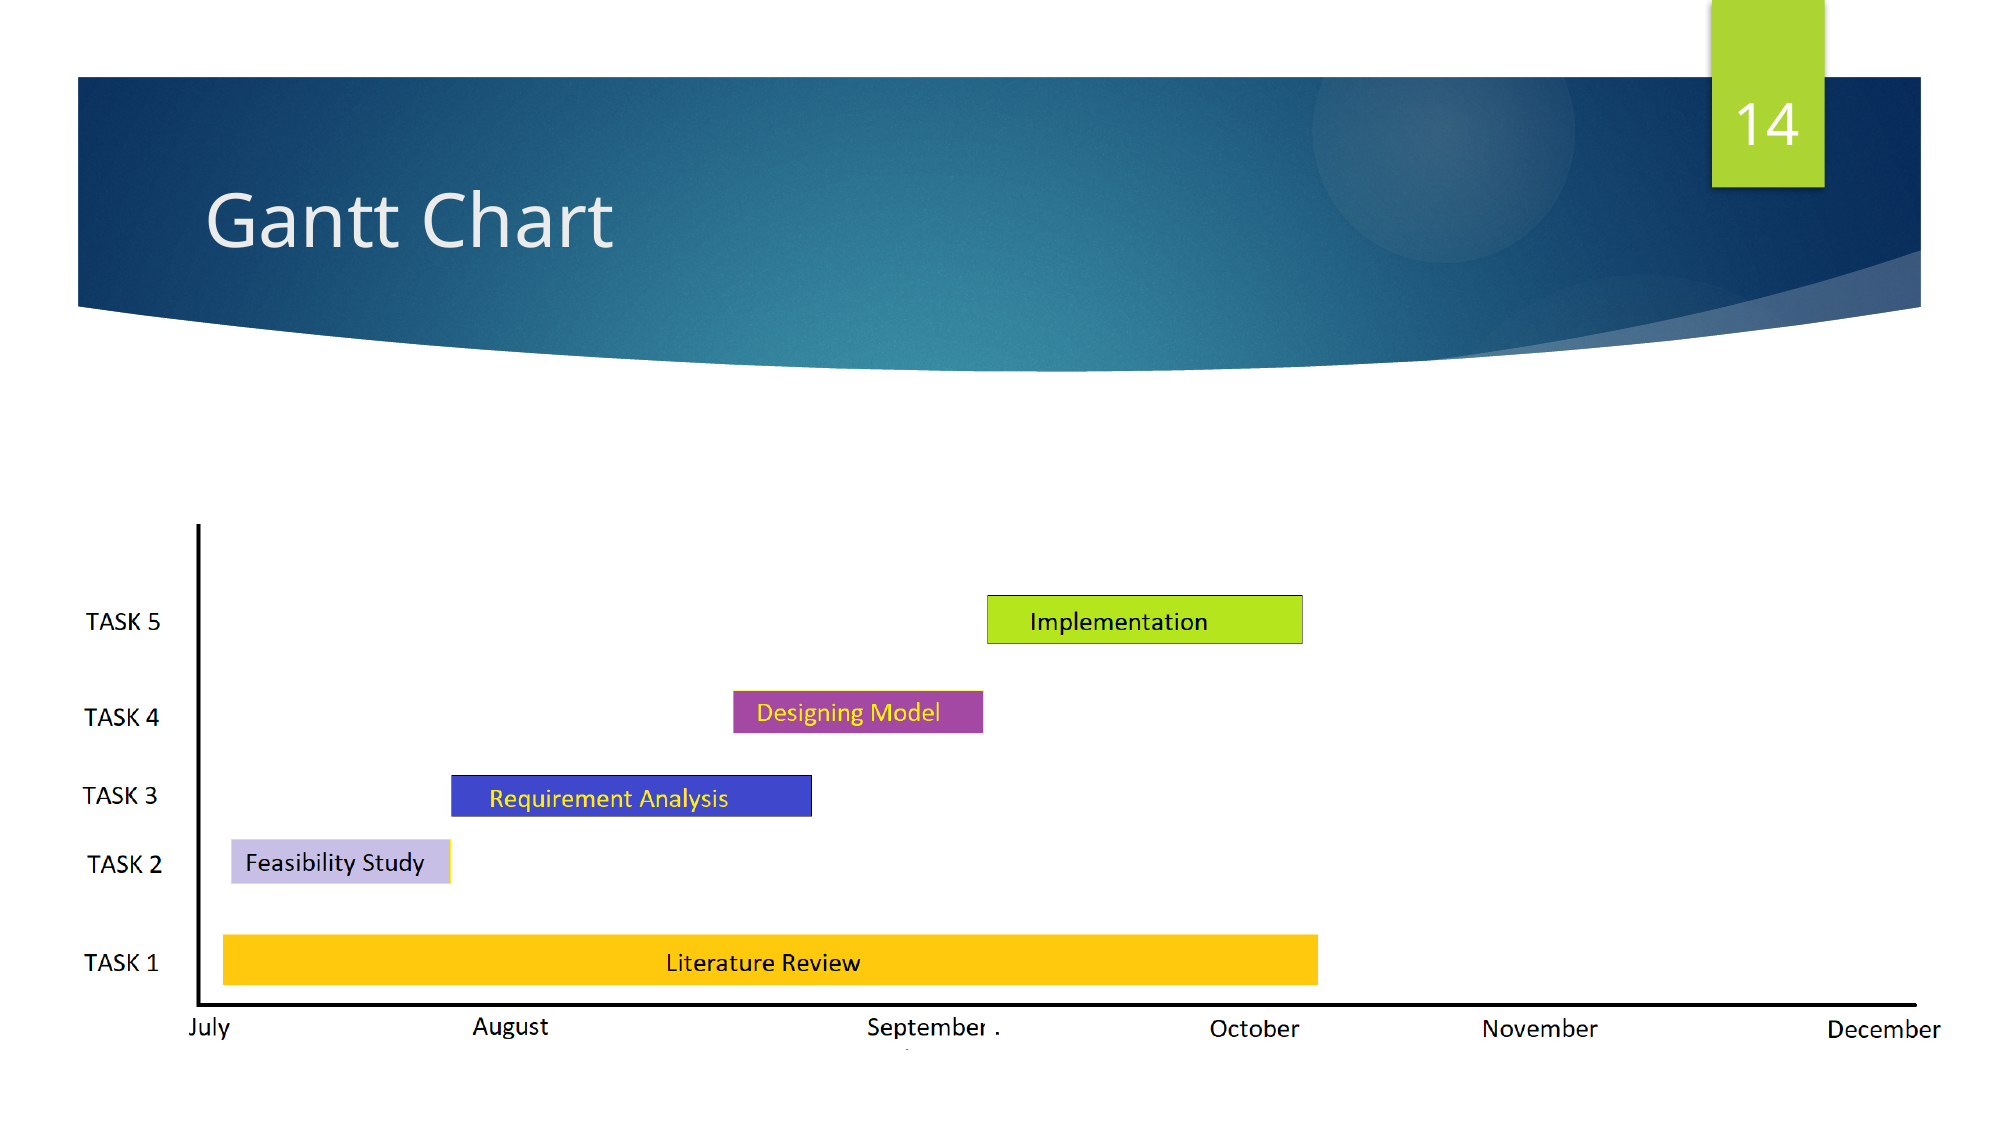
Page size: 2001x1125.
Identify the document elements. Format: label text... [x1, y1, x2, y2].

slide_number 14 [1698, 48, 1836, 175]
picture [61, 499, 1965, 1071]
title Gantt Chart [189, 159, 1627, 276]
